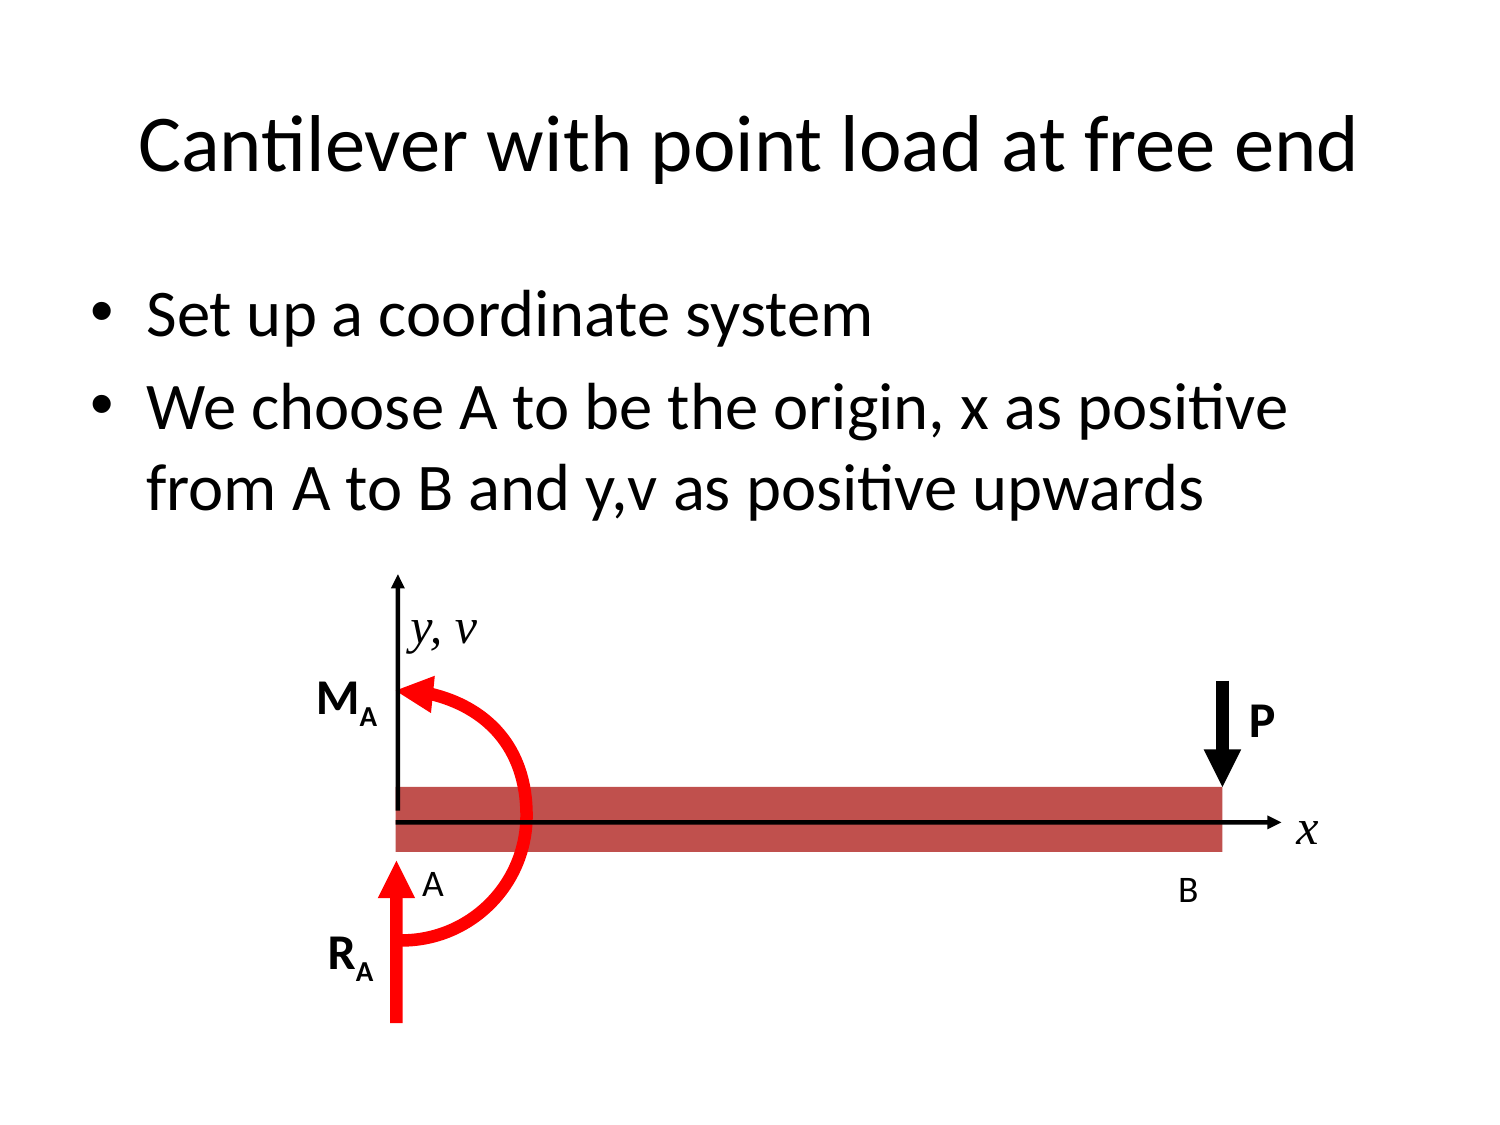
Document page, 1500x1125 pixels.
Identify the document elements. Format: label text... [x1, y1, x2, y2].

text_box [300, 656, 1294, 1024]
text_box y, v [395, 586, 514, 655]
text_box x [1299, 786, 1341, 862]
text_box [391, 574, 404, 587]
list Set up a coordinate system We choose A to be the origin, x as positive from A to B and y,v as positive upwards [75, 262, 1425, 1005]
title Cantilever with point load at free end [75, 45, 1425, 233]
